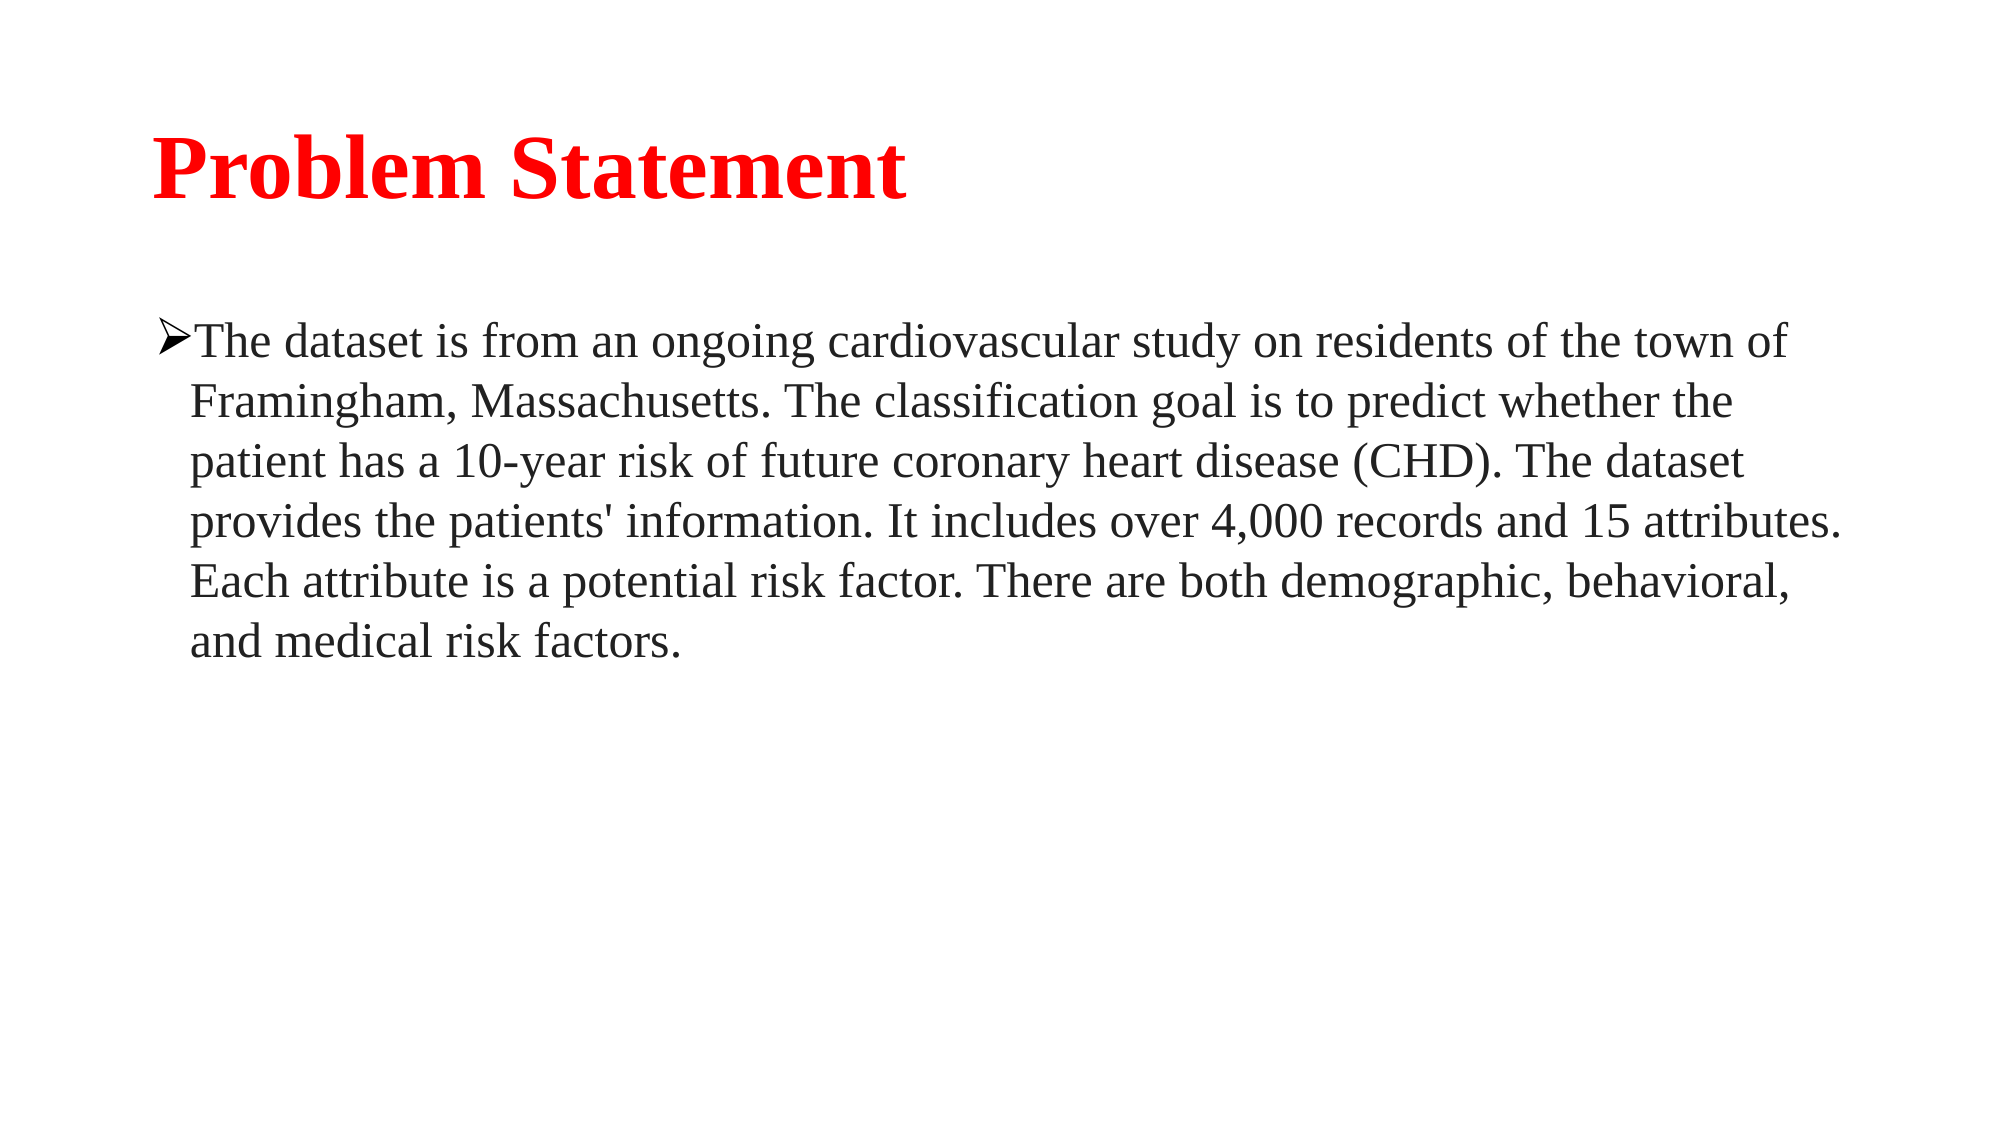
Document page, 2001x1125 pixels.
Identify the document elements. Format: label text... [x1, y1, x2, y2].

title Problem Statement [137, 59, 1863, 278]
list The dataset is from an ongoing cardiovascular study on residents of the town of Framingham, Massachusetts. The classification goal is to predict whether the patient has a 10-year risk of future coronary heart disease (CHD). The dataset provides the patients' information. It includes over 4,000 records and 15 attributes. Each attribute is a potential risk factor. There are both demographic, behavioral, and medical risk factors. [137, 299, 1863, 1014]
